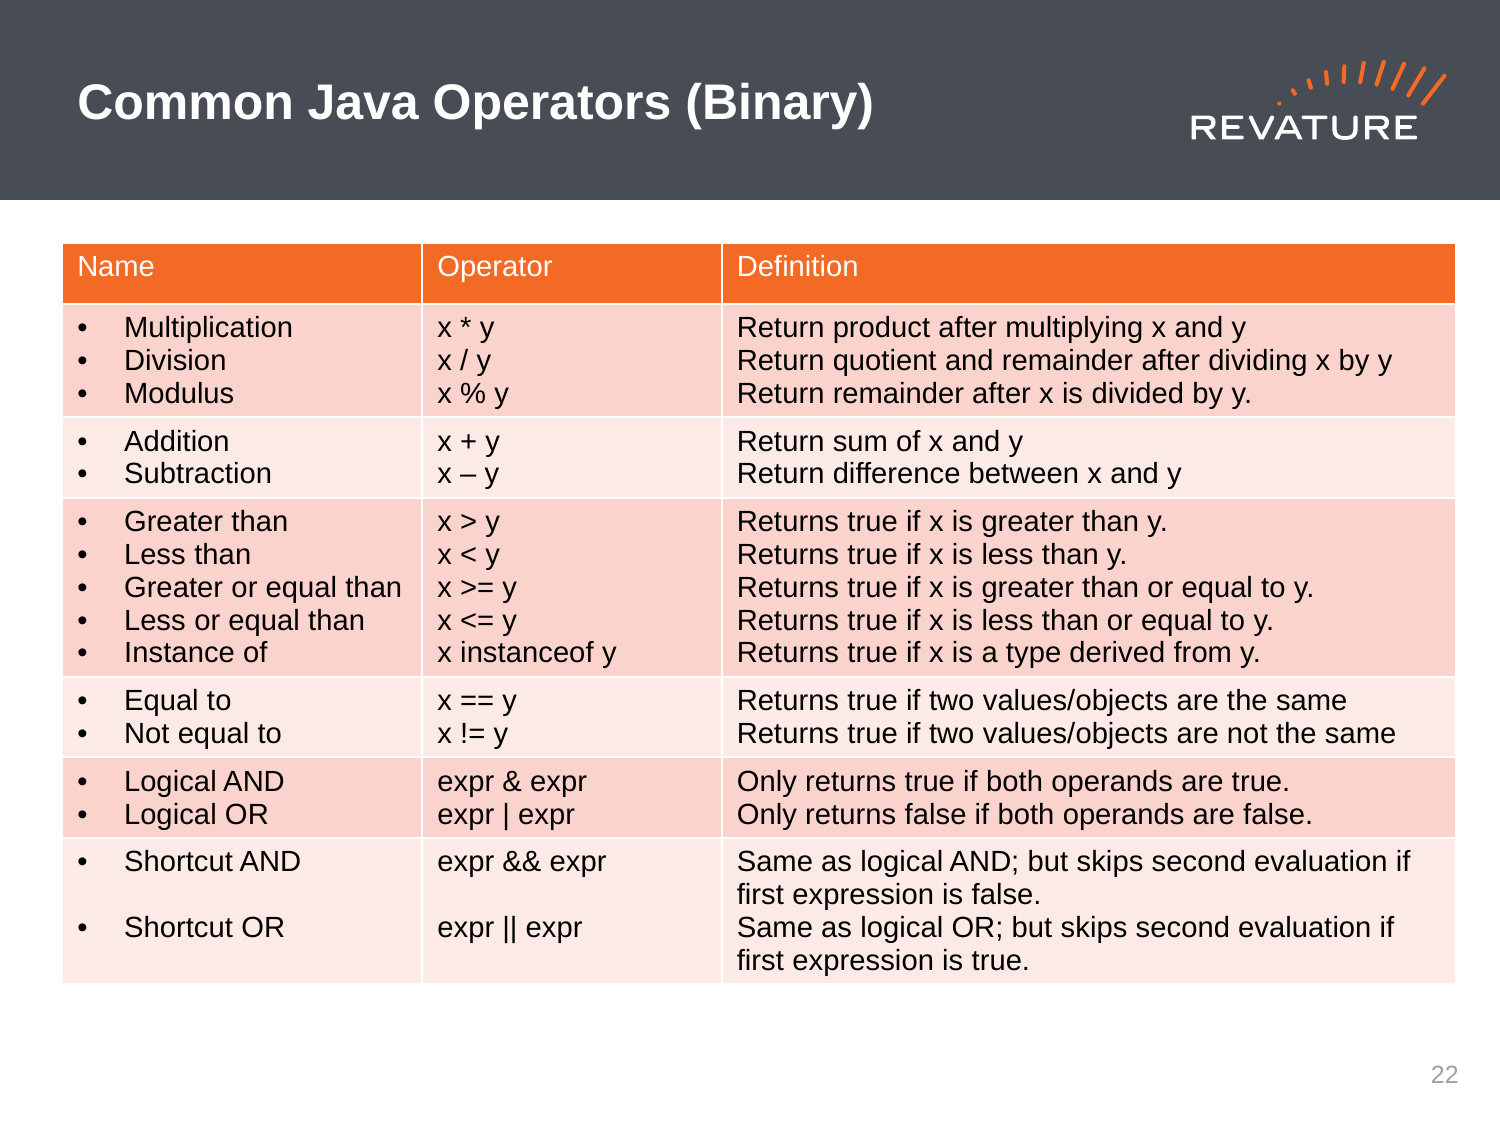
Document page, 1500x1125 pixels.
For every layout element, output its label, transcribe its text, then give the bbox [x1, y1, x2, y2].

title Common Java Operators (Binary) [62, 0, 1084, 200]
table_cell Logical AND Logical OR [63, 758, 421, 837]
table_cell Equal to Not equal to [63, 678, 421, 756]
table_header Definition [723, 244, 1455, 303]
table_header Operator [423, 244, 721, 303]
table_cell Only returns true if both operands are true. Only returns false if both operands are false. [723, 758, 1455, 837]
table_cell Multiplication Division Modulus [63, 305, 421, 416]
table_cell expr && expr expr || expr [423, 839, 721, 983]
table_cell Return sum of x and y Return difference between x and y [723, 418, 1455, 497]
table_cell Same as logical AND; but skips second evaluation if first expression is false. Same as logical OR; but skips second evaluation if first expression is true. [723, 839, 1455, 983]
table_cell Returns true if x is greater than y. Returns true if x is less than y. Returns true if x is greater than or equal to y. Returns true if x is less than or equal to y. Returns true if x is a type derived from y. [723, 499, 1455, 676]
table_cell Greater than Less than Greater or equal than Less or equal than Instance of [63, 499, 421, 676]
table_cell Return product after multiplying x and y Return quotient and remainder after dividing x by y Return remainder after x is divided by y. [723, 305, 1455, 416]
table_cell x + y x – y [423, 418, 721, 497]
table_cell Shortcut AND Shortcut OR [63, 839, 421, 983]
slide_number 21 [1332, 1043, 1474, 1104]
table_header Name [63, 244, 421, 303]
table_cell x > y x < y x >= y x <= y x instanceof y [423, 499, 721, 676]
table_cell Returns true if two values/objects are the same Returns true if two values/objects are not the same [723, 678, 1455, 756]
table_cell expr & expr expr | expr [423, 758, 721, 837]
table_cell Addition Subtraction [63, 418, 421, 497]
table_cell x == y x != y [423, 678, 721, 756]
table_cell x * y x / y x % y [423, 305, 721, 416]
